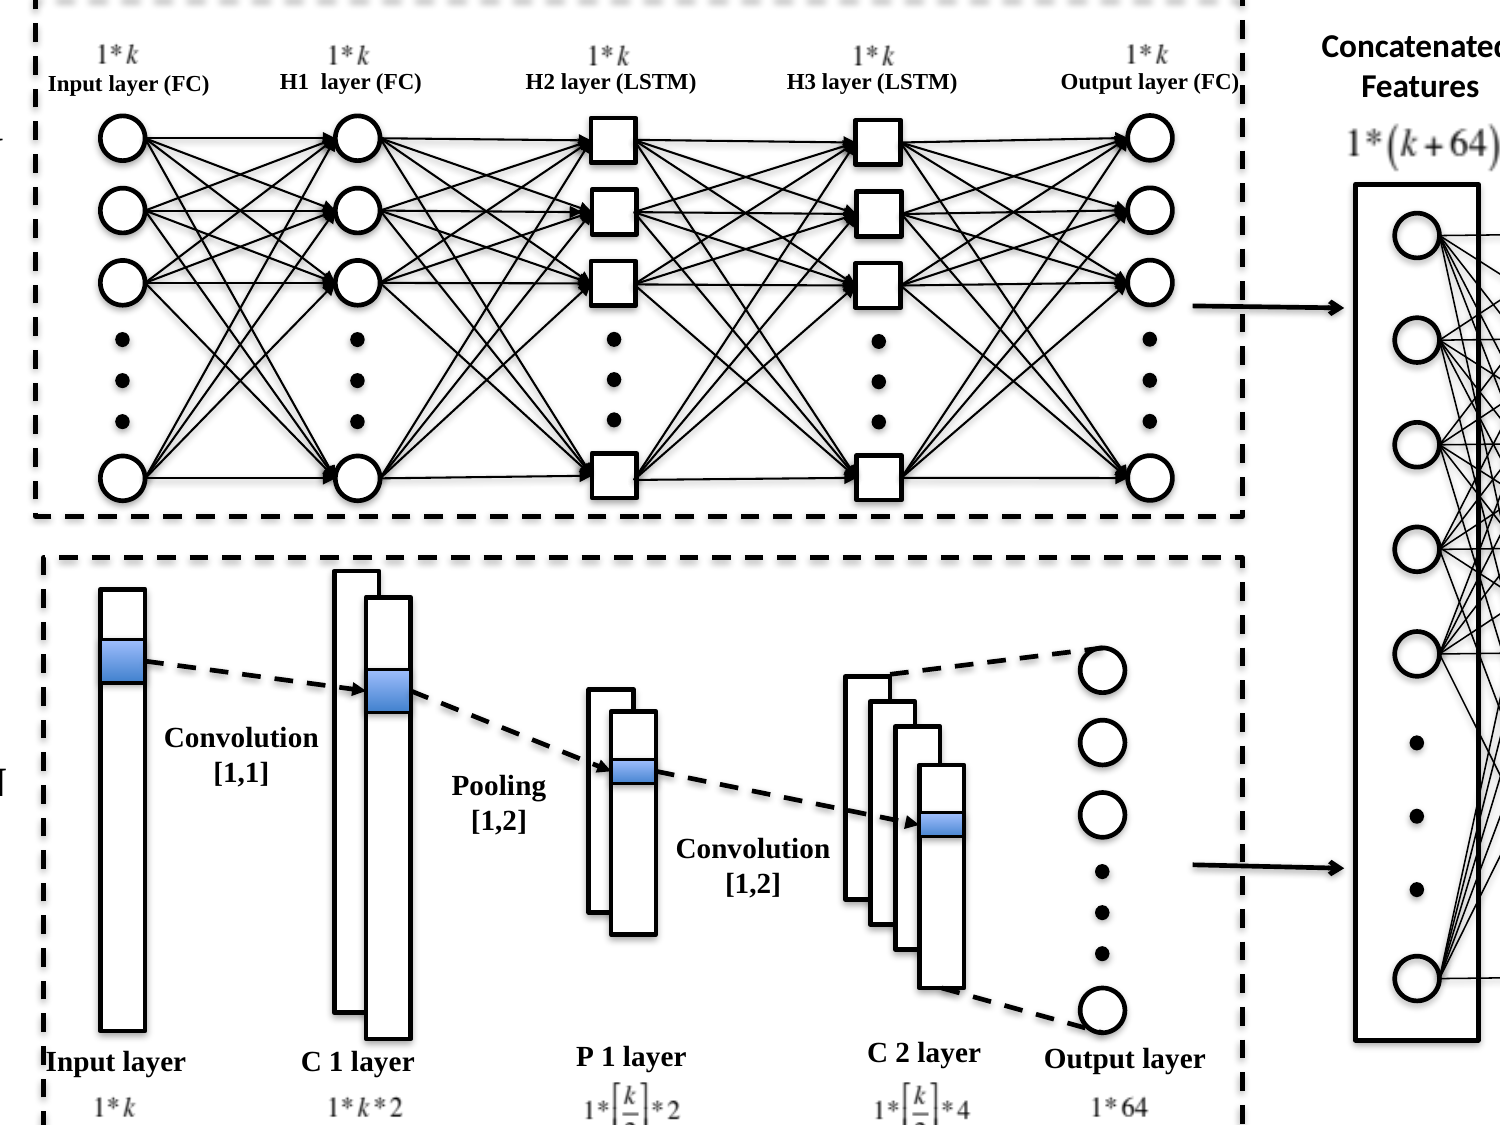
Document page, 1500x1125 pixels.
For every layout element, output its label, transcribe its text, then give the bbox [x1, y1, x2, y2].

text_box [850, 39, 900, 70]
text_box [633, 285, 857, 477]
text_box [1355, 184, 1479, 1041]
text_box Output layer (FC) [1045, 32, 1255, 102]
text_box [1409, 735, 1425, 751]
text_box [1344, 117, 1500, 175]
text_box H1 layer (FC) [264, 32, 437, 102]
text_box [326, 38, 375, 69]
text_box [1089, 1091, 1151, 1121]
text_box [379, 140, 592, 211]
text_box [410, 690, 612, 772]
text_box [1124, 37, 1173, 68]
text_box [326, 1090, 406, 1121]
text_box CNN [0, 747, 22, 813]
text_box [1192, 864, 1345, 869]
text_box [1393, 421, 1432, 468]
text_box H3 layer (LSTM) [771, 32, 973, 102]
text_box [35, 0, 1243, 517]
text_box Input layer [30, 1035, 38, 1120]
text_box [581, 1076, 683, 1125]
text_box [871, 1076, 973, 1125]
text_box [889, 647, 1103, 675]
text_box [1439, 233, 1500, 337]
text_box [144, 138, 336, 209]
text_box [1393, 212, 1440, 259]
text_box [43, 557, 1243, 1125]
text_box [633, 213, 857, 284]
text_box RNN [0, 117, 19, 183]
text_box H2 layer (LSTM) [510, 32, 712, 102]
text_box [1393, 955, 1438, 1002]
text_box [91, 1090, 141, 1121]
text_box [144, 210, 336, 282]
text_box [1409, 808, 1425, 824]
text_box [655, 770, 920, 826]
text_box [144, 660, 367, 692]
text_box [1439, 651, 1500, 976]
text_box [941, 987, 1103, 1033]
text_box [1409, 882, 1425, 898]
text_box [585, 39, 635, 70]
text_box Input layer (FC) [33, 33, 225, 104]
text_box [1393, 526, 1432, 573]
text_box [94, 37, 144, 68]
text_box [1439, 337, 1500, 442]
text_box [379, 283, 592, 475]
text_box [144, 282, 336, 478]
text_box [633, 477, 857, 481]
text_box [379, 475, 593, 479]
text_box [1439, 547, 1500, 651]
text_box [633, 142, 857, 213]
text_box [379, 211, 593, 283]
text_box [1393, 316, 1432, 364]
text_box Concatenated Features [1306, 16, 1500, 112]
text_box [901, 209, 1128, 281]
text_box [1393, 630, 1432, 678]
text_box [1439, 442, 1500, 546]
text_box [1192, 305, 1345, 309]
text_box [901, 137, 1128, 209]
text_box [901, 282, 1128, 477]
